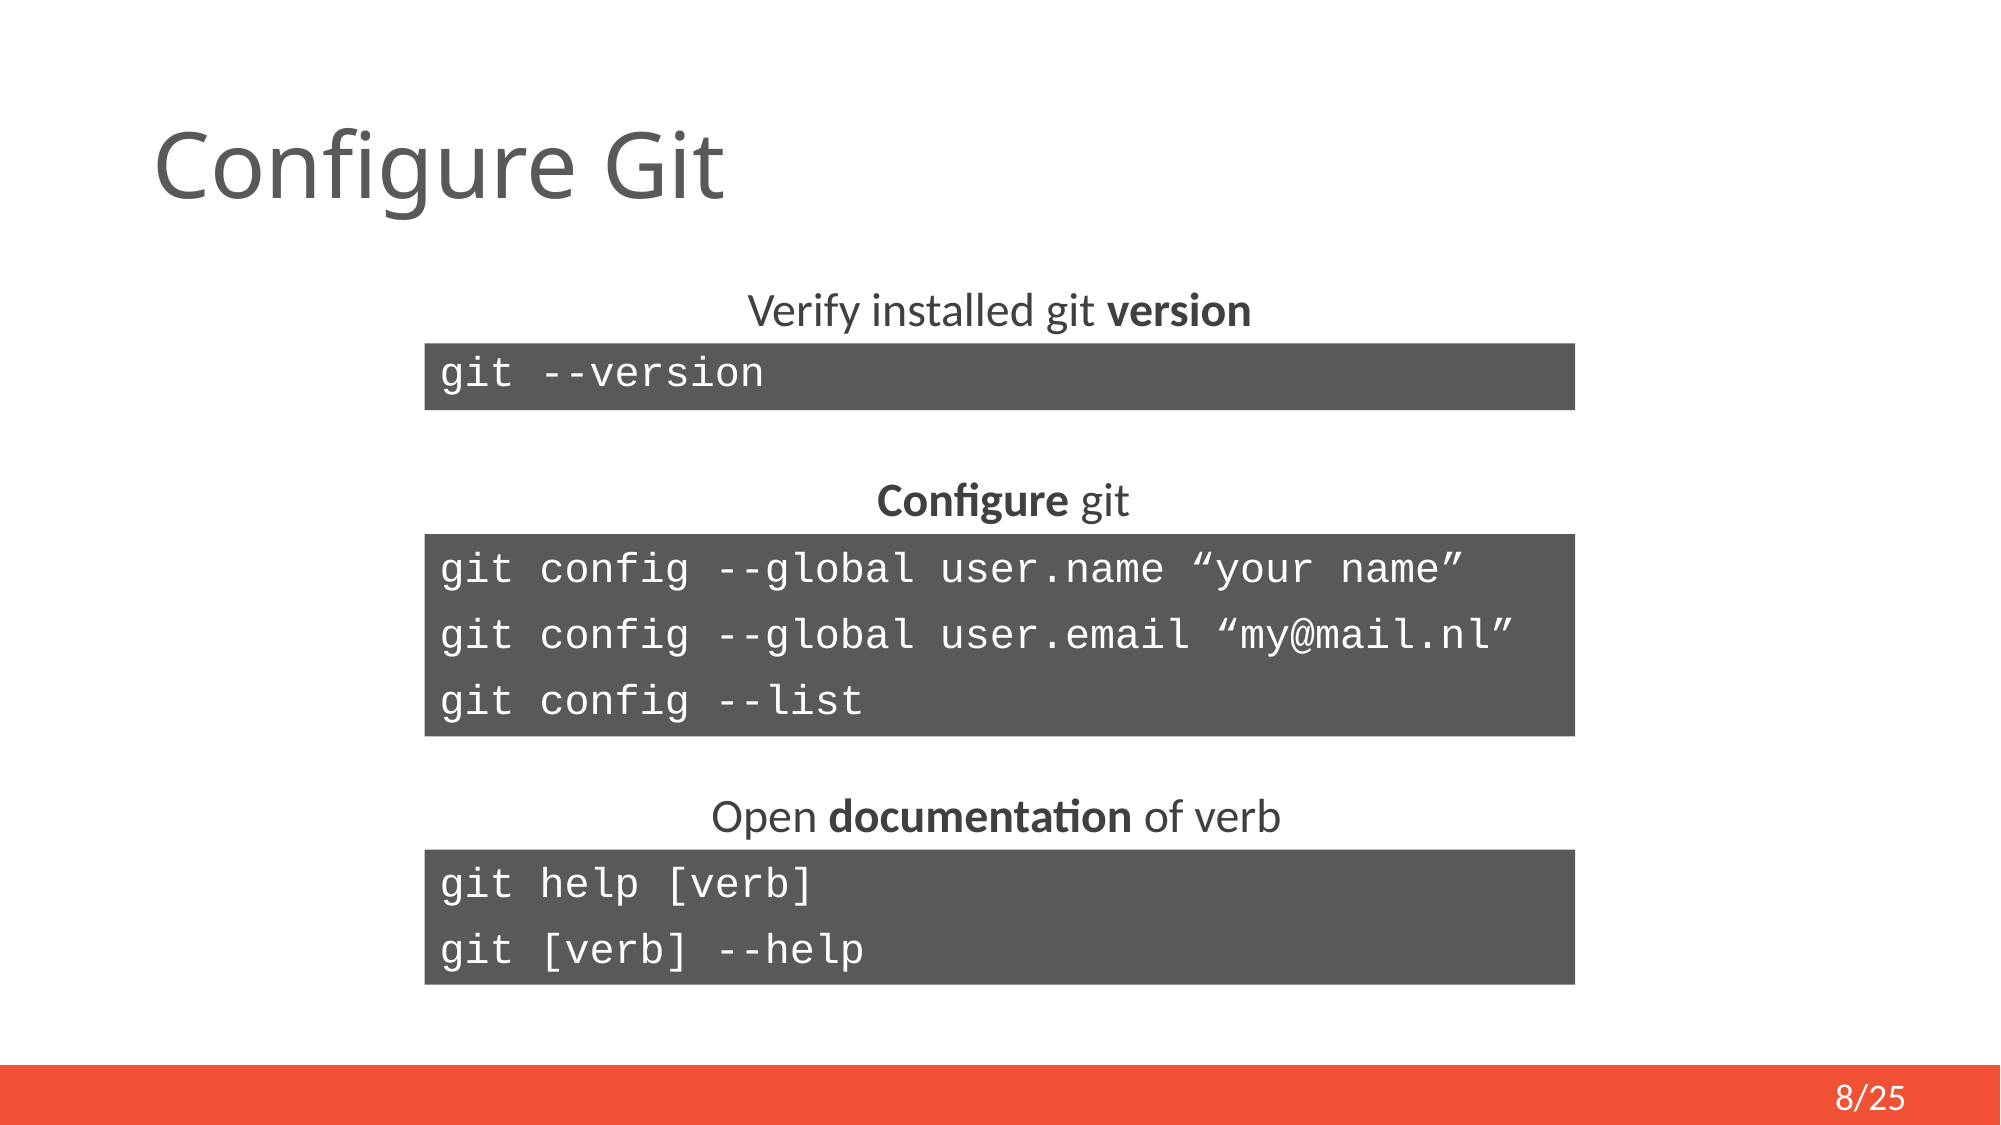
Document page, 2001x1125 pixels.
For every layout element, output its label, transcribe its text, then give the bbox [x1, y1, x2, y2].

text_box git --version [424, 343, 1576, 411]
text_box git config --global user.name “your name” git config --global user.email “my@mail.nl” git config --list [424, 535, 1576, 737]
text_box git help [verb] git [verb] --help [424, 849, 1576, 985]
slide_number 8/25 [0, 1065, 2000, 1125]
text_box Configure git [139, 467, 1868, 535]
text_box Verify installed git version [137, 278, 1863, 345]
title Configure Git [137, 59, 1863, 278]
text_box Open documentation of verb [132, 783, 1861, 851]
